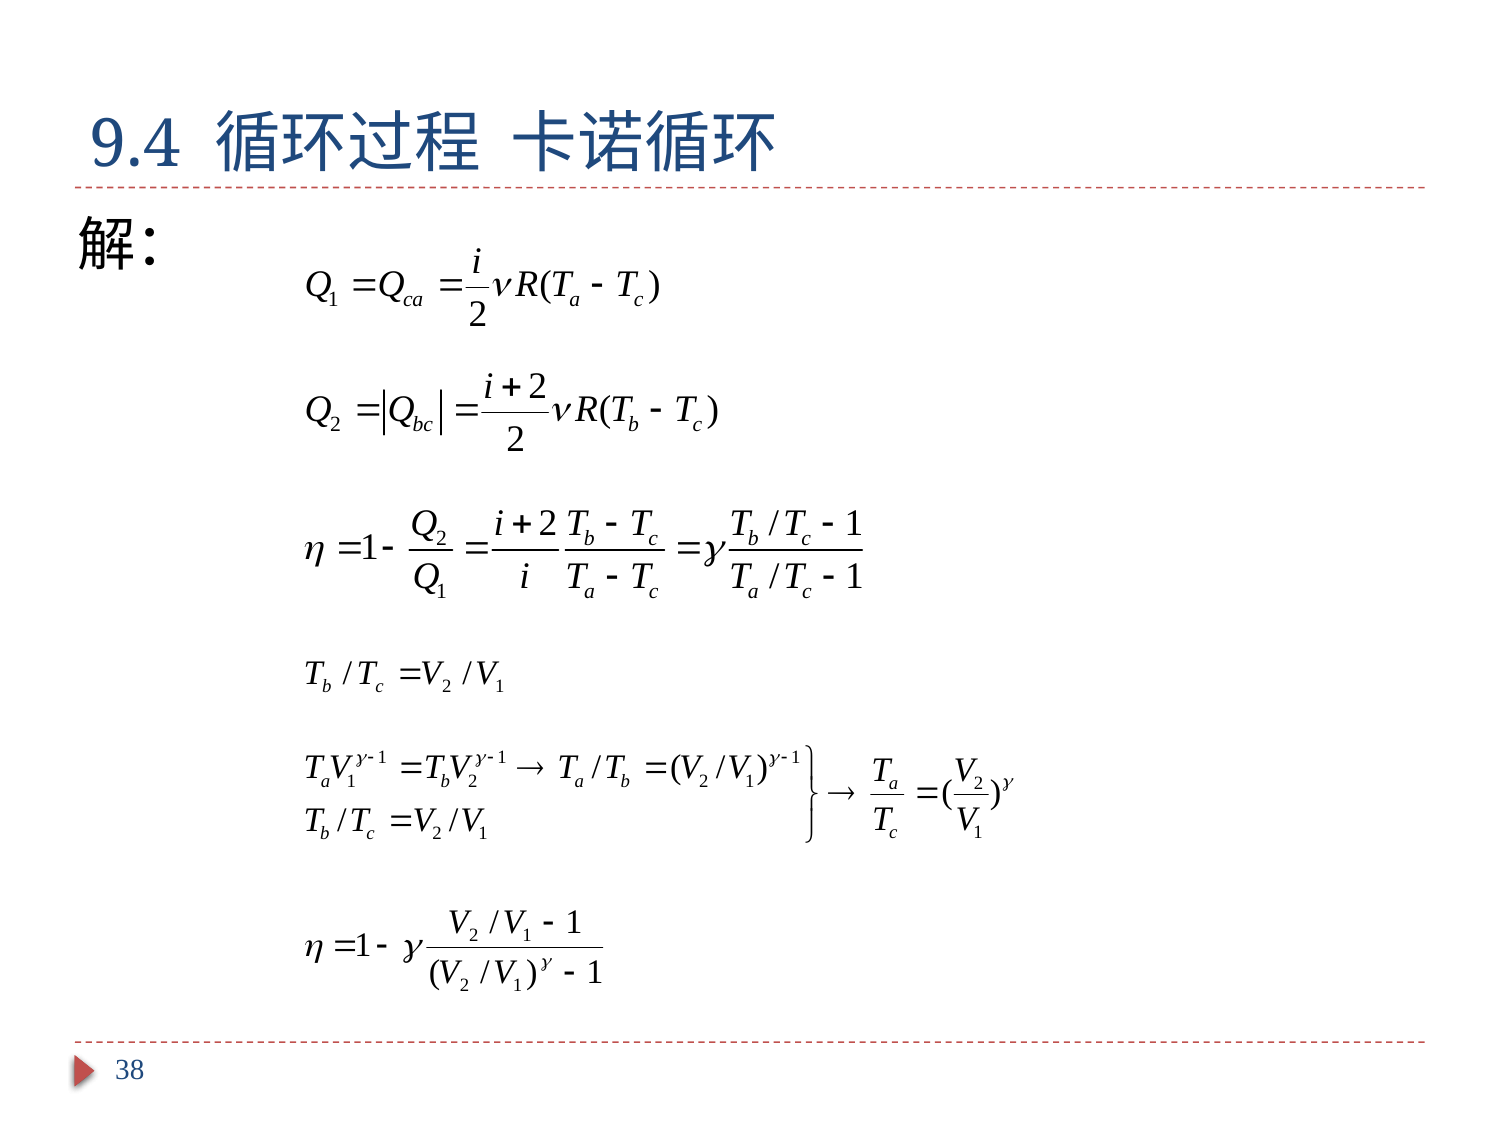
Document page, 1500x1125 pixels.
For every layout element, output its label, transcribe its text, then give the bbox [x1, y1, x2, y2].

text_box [299, 899, 610, 1001]
text_box 解： [62, 200, 238, 285]
title 9.4 循环过程 卡诺循环 [75, 37, 1425, 188]
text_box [299, 237, 669, 335]
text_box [299, 737, 1019, 851]
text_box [299, 362, 725, 460]
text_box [299, 649, 510, 701]
slide_number 38 [100, 1042, 426, 1103]
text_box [299, 499, 869, 607]
